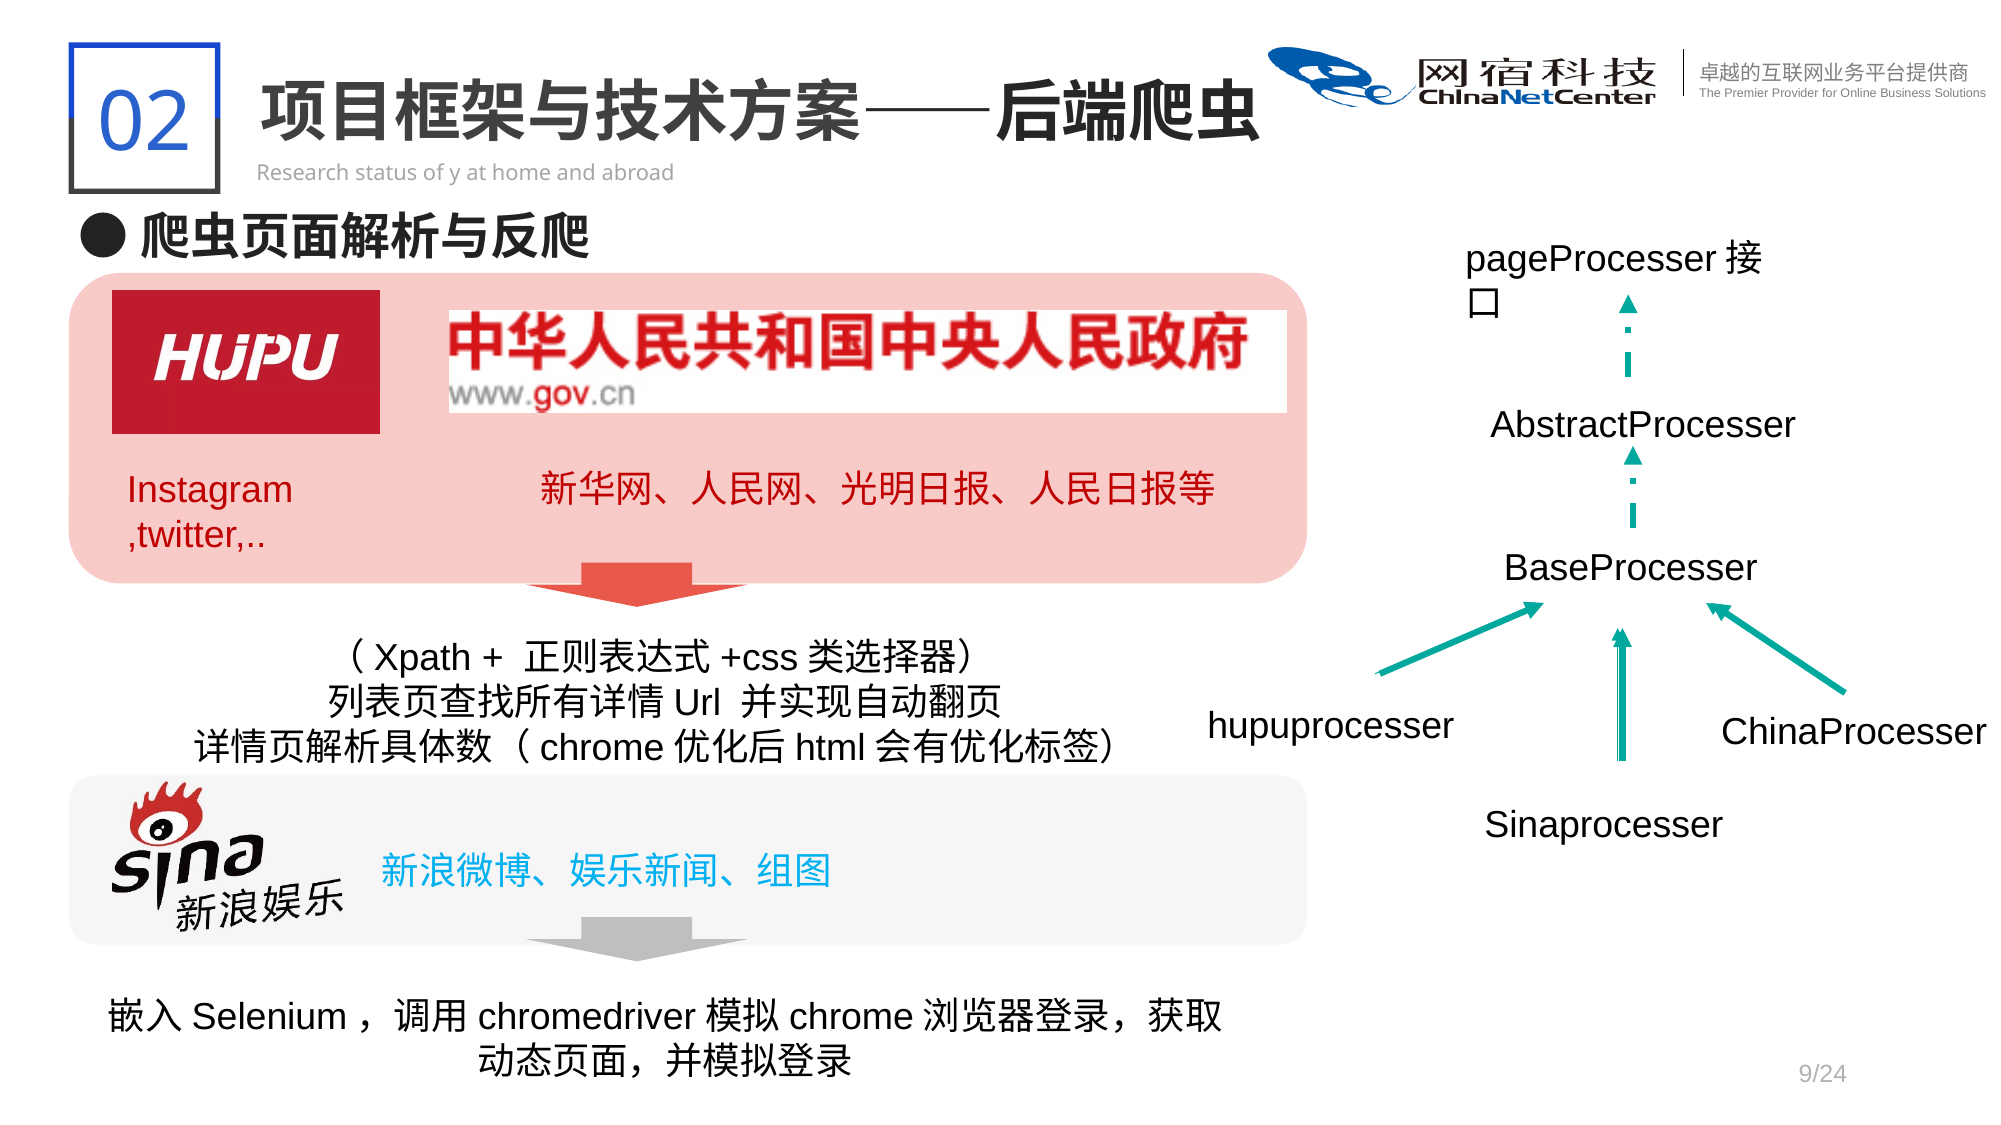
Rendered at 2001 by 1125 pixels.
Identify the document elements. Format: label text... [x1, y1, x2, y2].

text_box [1710, 602, 1846, 693]
text_box [67, 774, 1309, 946]
text_box 新浪微博、娱乐新闻、组图 [367, 839, 1308, 899]
text_box AbstractProcesser [1475, 392, 1841, 453]
slide_number 9/24 [1412, 1042, 1863, 1103]
picture [448, 310, 1287, 413]
text_box ●爬虫页面解析与反爬 [63, 197, 941, 272]
picture [112, 290, 380, 434]
text_box 02 [68, 60, 221, 175]
text_box pageProcesser接口 [1450, 226, 1816, 332]
text_box Instagram ,twitter,.. [112, 457, 748, 608]
text_box BaseProcesser [1489, 535, 1854, 596]
text_box Sinaprocesser [1469, 792, 1766, 853]
text_box hupuprocesser [1192, 693, 1558, 754]
text_box ChinaProcesser [1706, 700, 2000, 760]
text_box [241, 60, 1282, 191]
text_box [68, 41, 221, 60]
text_box [68, 175, 221, 195]
text_box 嵌入Selenium，调用chromedriver模拟chrome浏览器登录，获取动态页面，并模拟登录 [78, 985, 1253, 1090]
text_box [67, 271, 1309, 585]
text_box [525, 915, 748, 963]
text_box （Xpath + 正则表达式+css类选择器） 列表页查找所有详情Url 并实现自动翻页 详情页解析具体数（chrome优化后html会有优化标签） [78, 626, 1253, 776]
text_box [1374, 602, 1379, 674]
text_box 新华网、人民网、光明日报、人民日报等 [526, 457, 1253, 518]
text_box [1706, 602, 1710, 693]
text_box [1379, 602, 1544, 674]
picture [112, 781, 343, 932]
text_box [525, 561, 748, 608]
